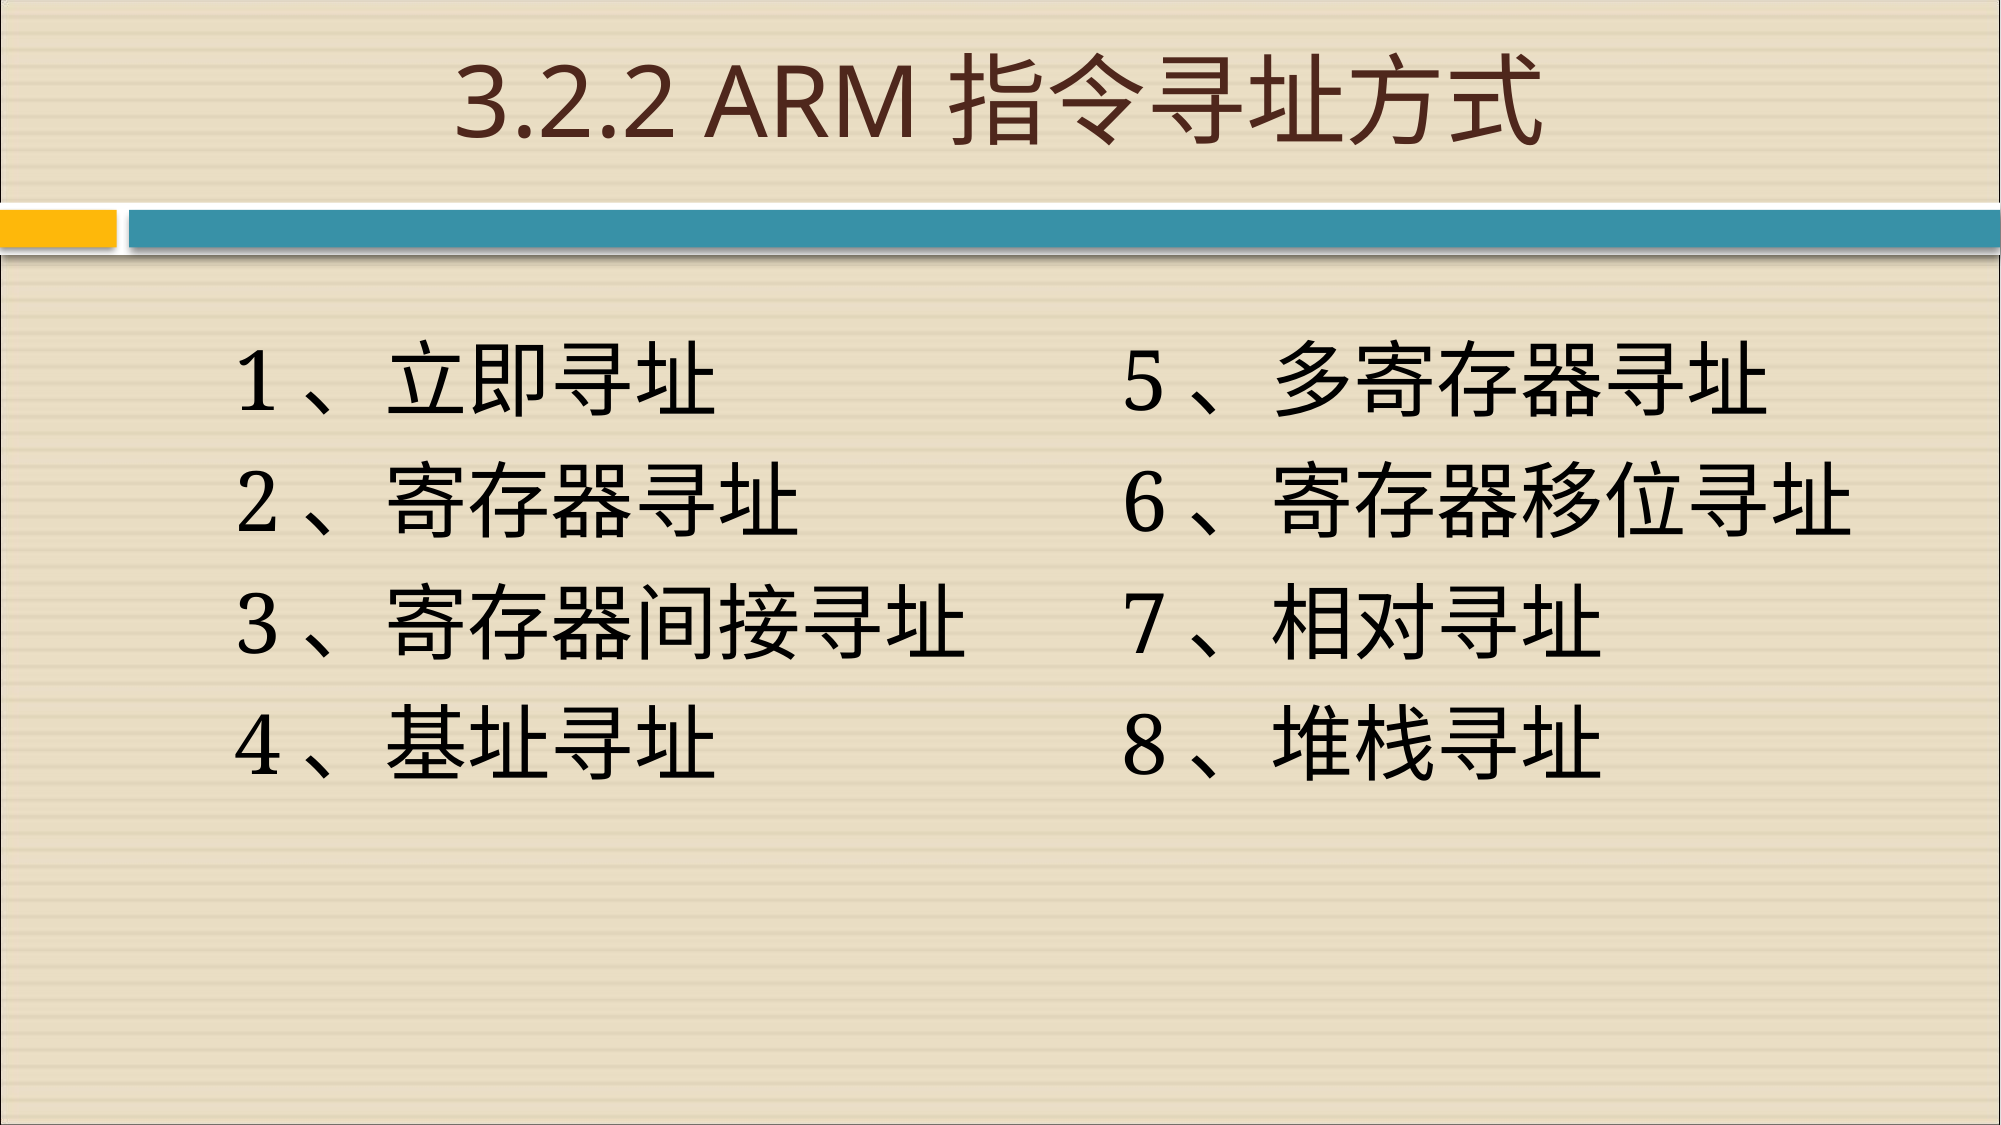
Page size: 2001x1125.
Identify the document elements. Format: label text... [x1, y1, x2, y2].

text_box 1、立即寻址 2、寄存器寻址 3、寄存器间接寻址 4、基址寻址 [220, 314, 1059, 835]
text_box 3.2.2 ARM指令寻址方式 [406, 30, 1594, 164]
text_box 5、多寄存器寻址 6、寄存器移位寻址 7、相对寻址 8、堆栈寻址 [1106, 314, 1945, 870]
picture [0, 0, 2001, 1125]
